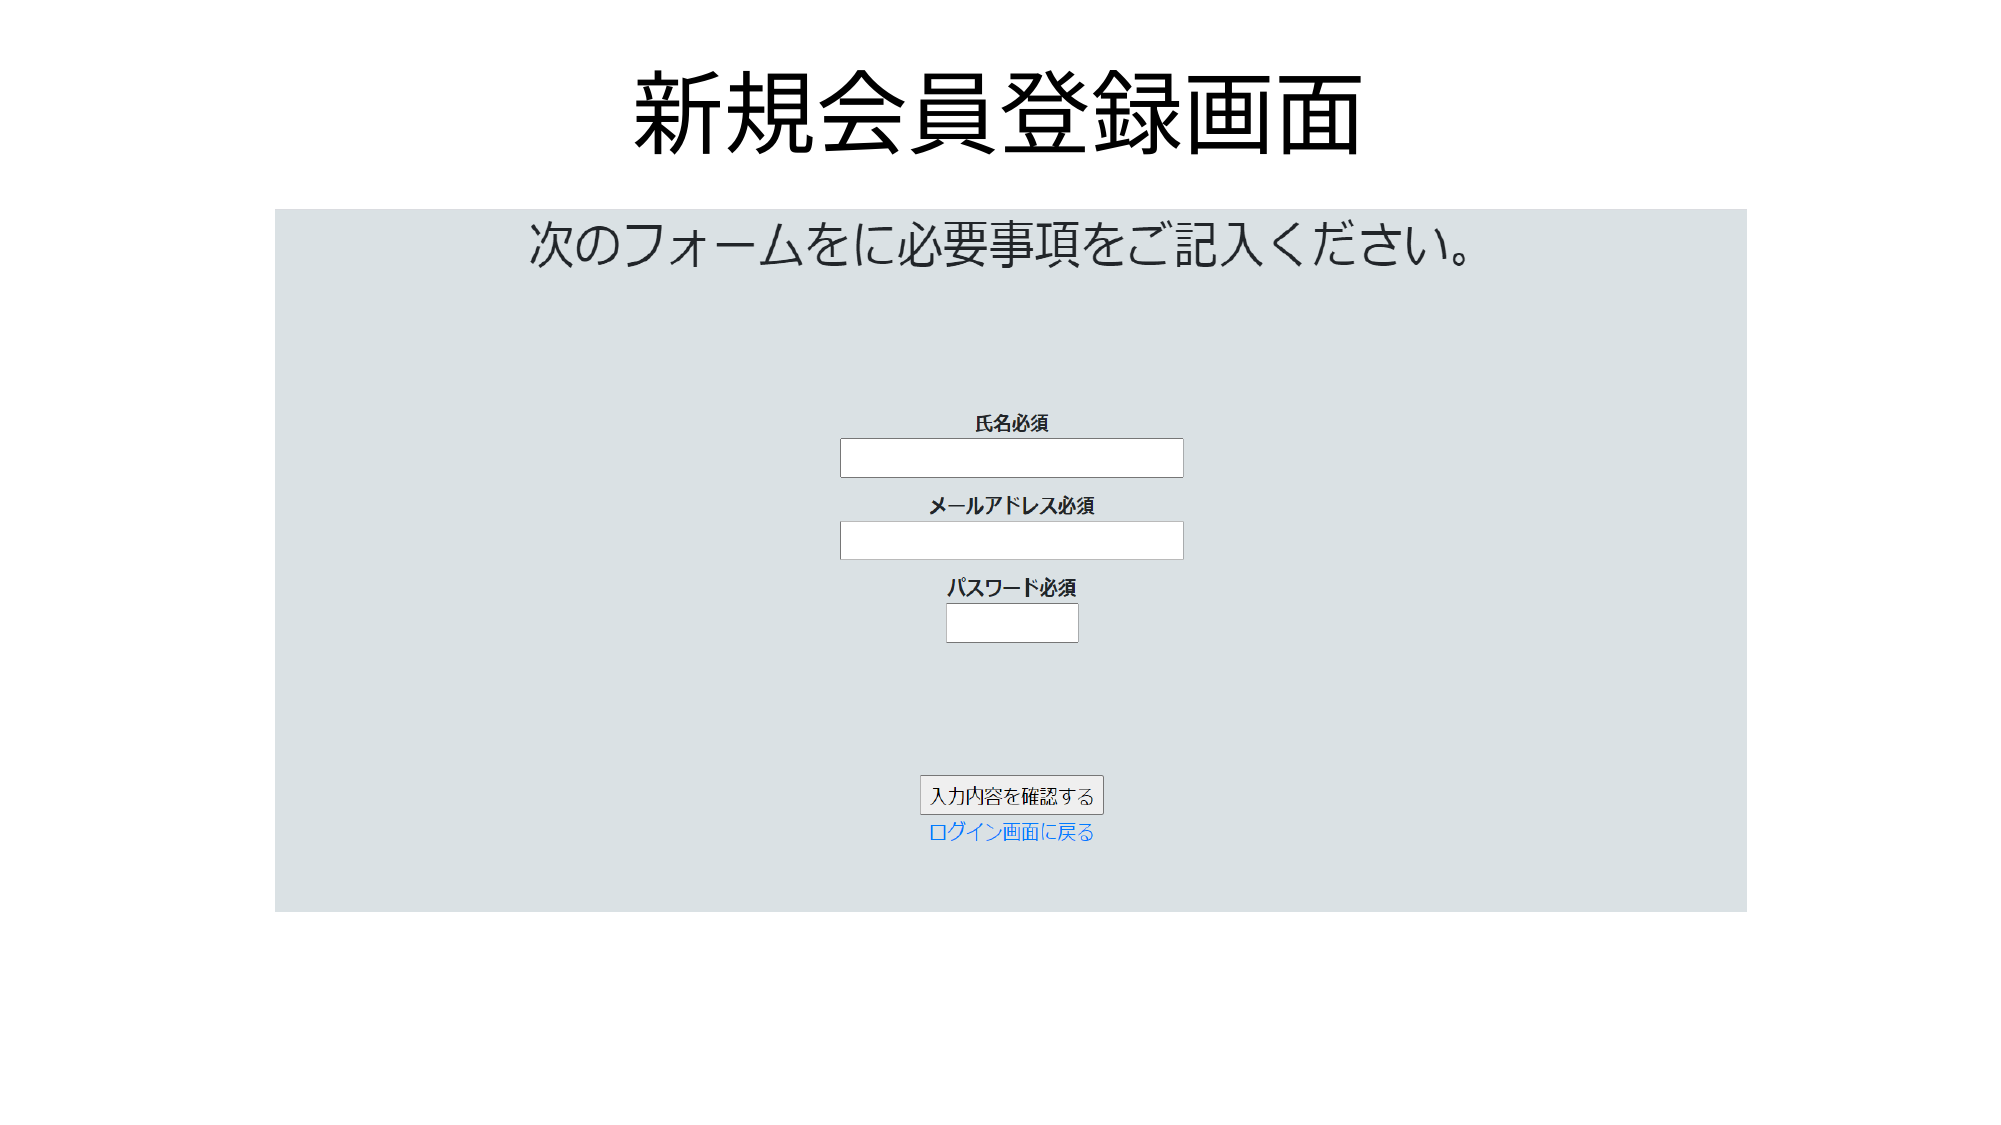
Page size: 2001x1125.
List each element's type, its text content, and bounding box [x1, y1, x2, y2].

picture [274, 208, 1747, 912]
title 新規会員登録画面 [137, 59, 1863, 175]
